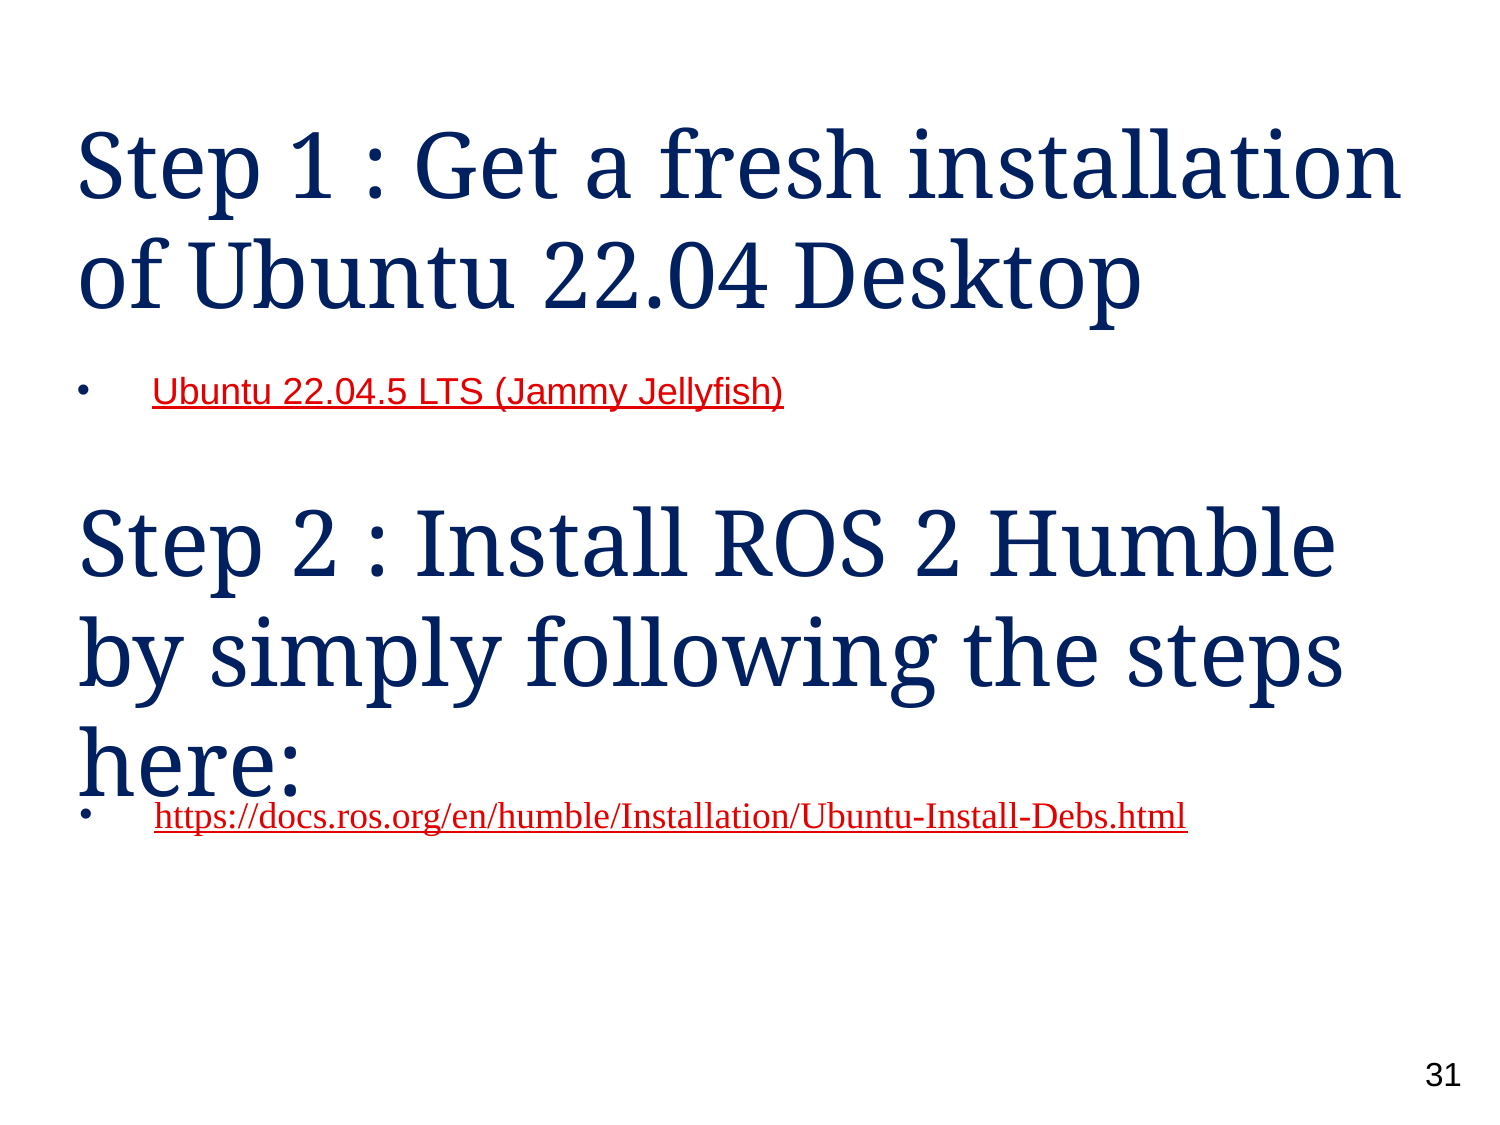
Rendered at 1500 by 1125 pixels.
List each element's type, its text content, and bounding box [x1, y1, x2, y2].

title Step 1 : Get a fresh installation of Ubuntu 22.04 Desktop [76, 106, 1424, 367]
text_box https://docs.ros.org/en/humble/Installation/Ubuntu-Install-Debs.html [79, 768, 1425, 875]
slide_number 31 [1410, 1045, 1498, 1106]
text_box Step 2 : Install ROS 2 Humble by simply following the steps here: [78, 484, 1425, 745]
list Ubuntu 22.04.5 LTS (Jammy Jellyfish) [76, 366, 1422, 474]
